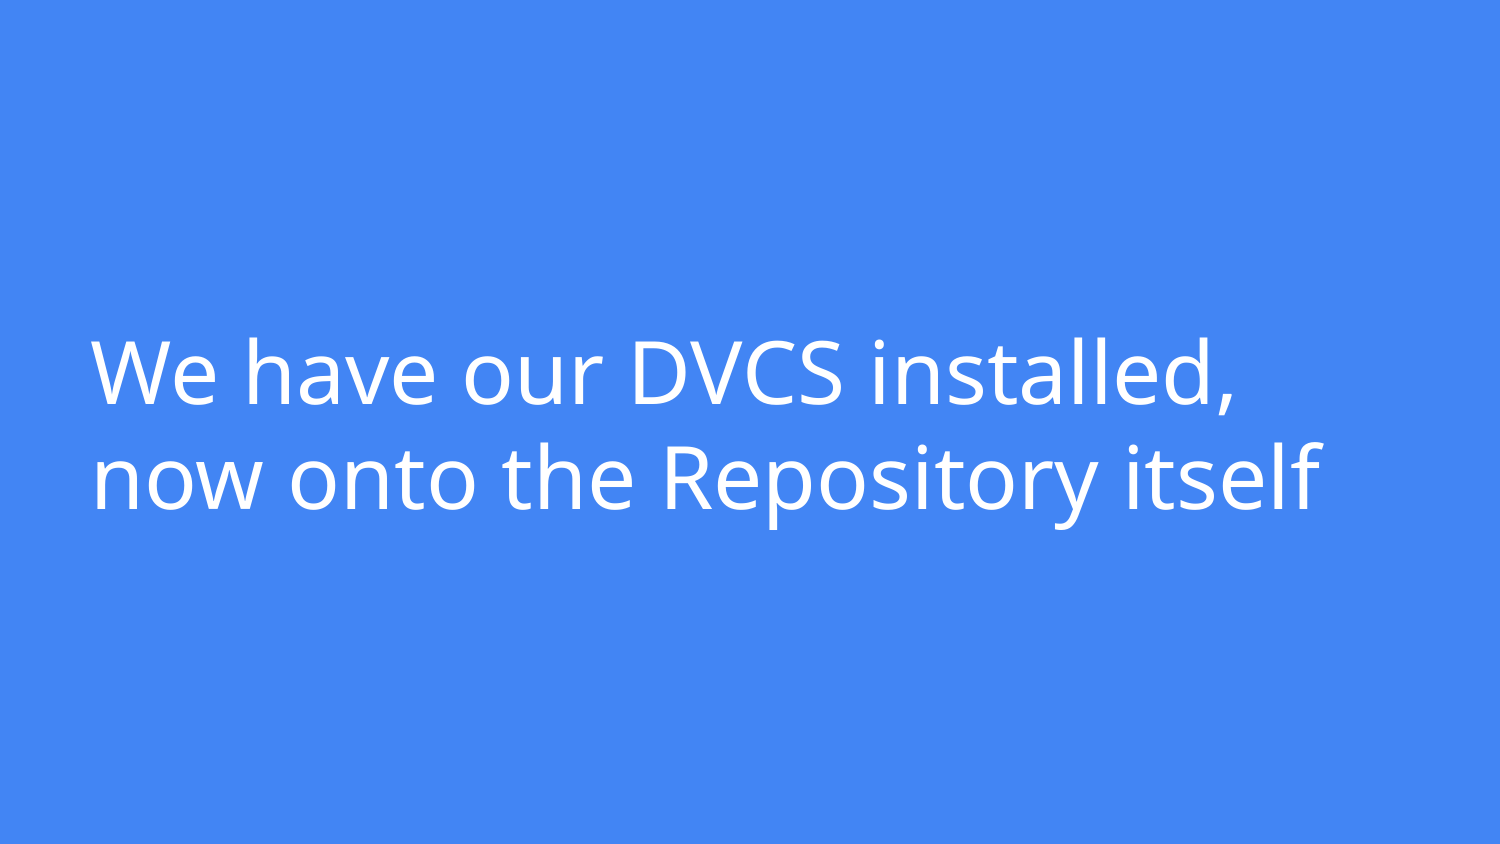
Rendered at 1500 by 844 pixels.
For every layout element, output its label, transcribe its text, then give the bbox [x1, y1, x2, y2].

title We have our DVCS installed, now onto the Repository itself [75, 338, 1425, 505]
